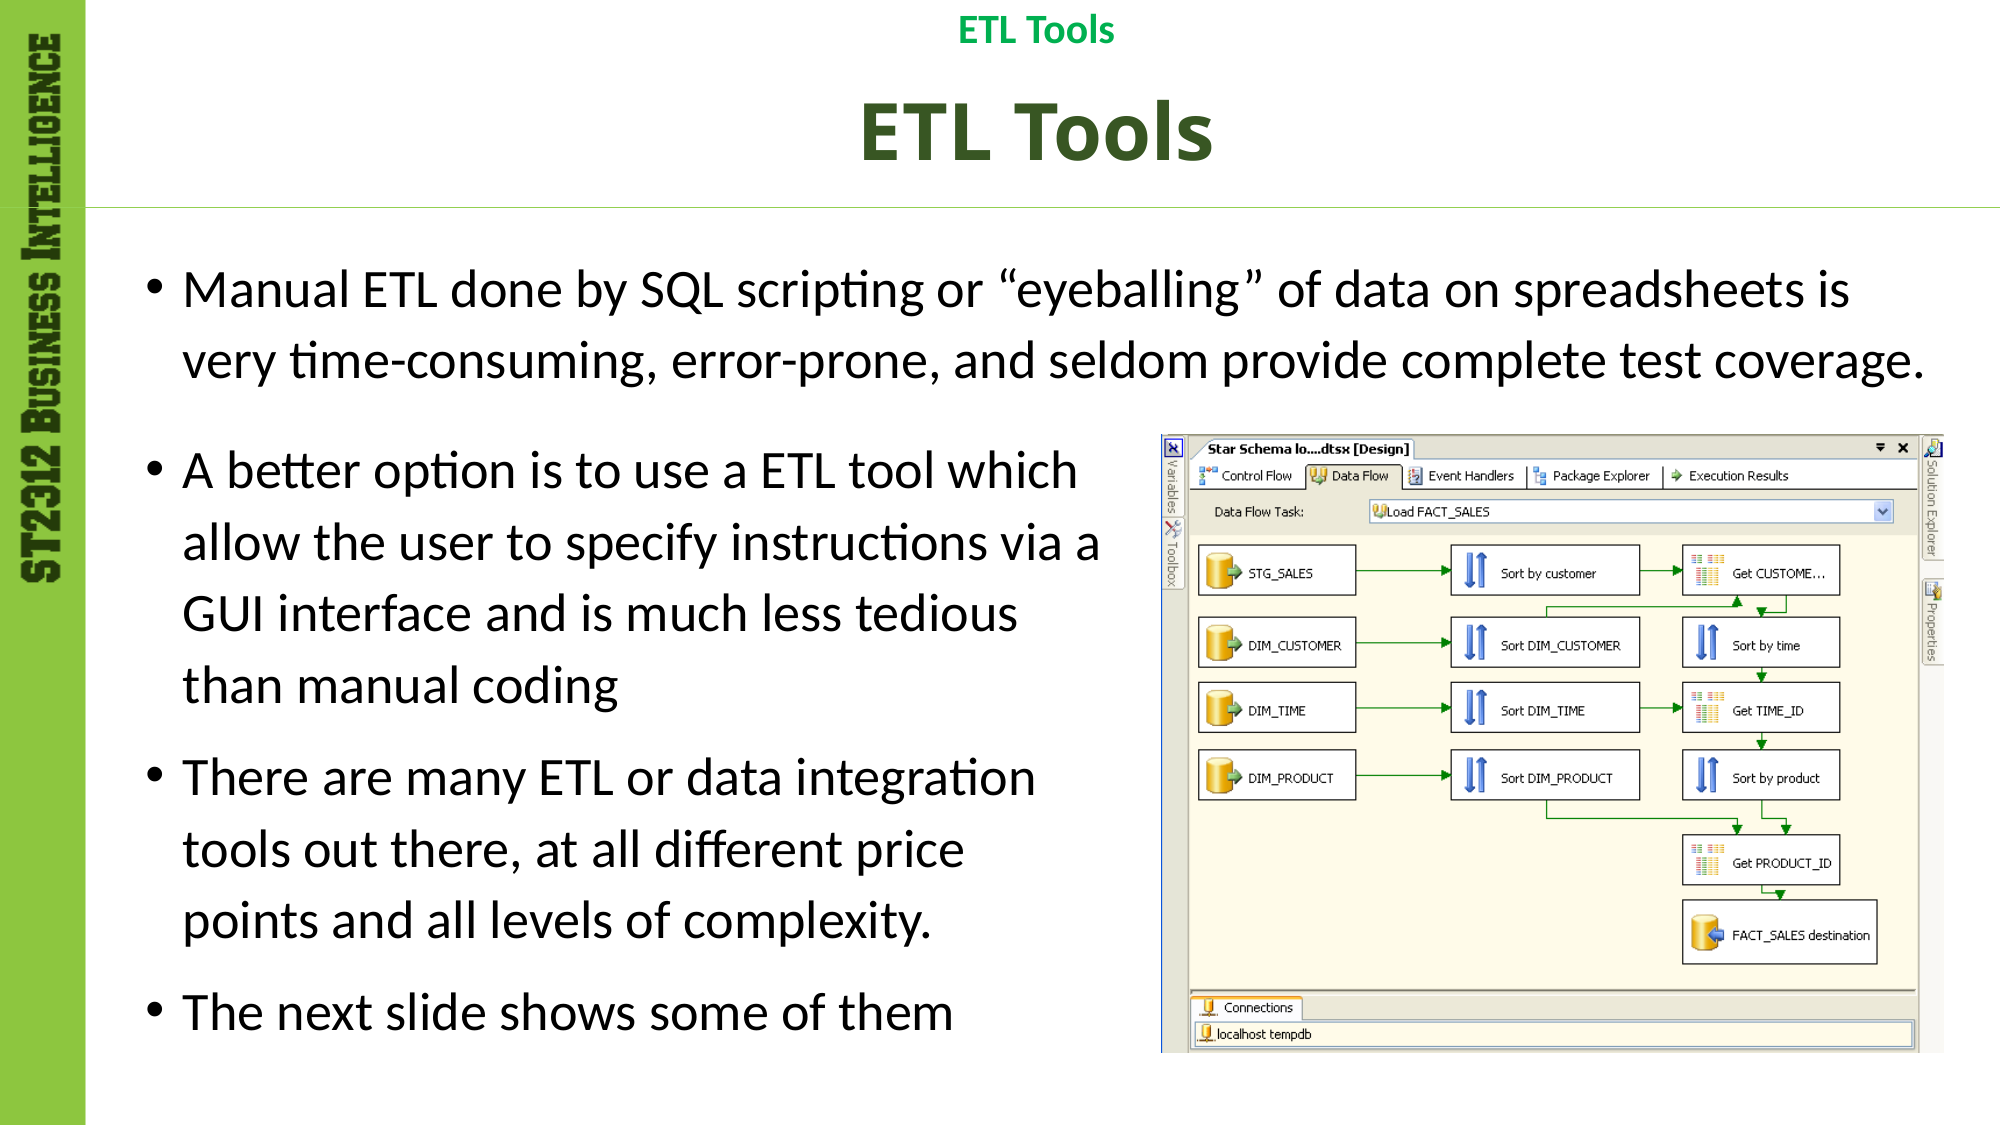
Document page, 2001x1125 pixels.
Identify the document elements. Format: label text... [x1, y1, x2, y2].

list ETL Tools [392, 0, 1681, 62]
list A better option is to use a ETL tool which allow the user to specify instructions via a GUI interface and is much less tedious than manual coding There are many ETL or data integration tools out there, at all different price points and all levels of complexity. The next slide shows some of them [130, 540, 1129, 1067]
title ETL Tools [130, 61, 1944, 208]
text_box Manual ETL done by SQL scripting or “eyeballing” of data on spreadsheets is very time-consuming, error-prone, and seldom provide complete test coverage. [130, 238, 1957, 540]
picture [0, 0, 392, 207]
picture [0, 0, 2001, 1125]
